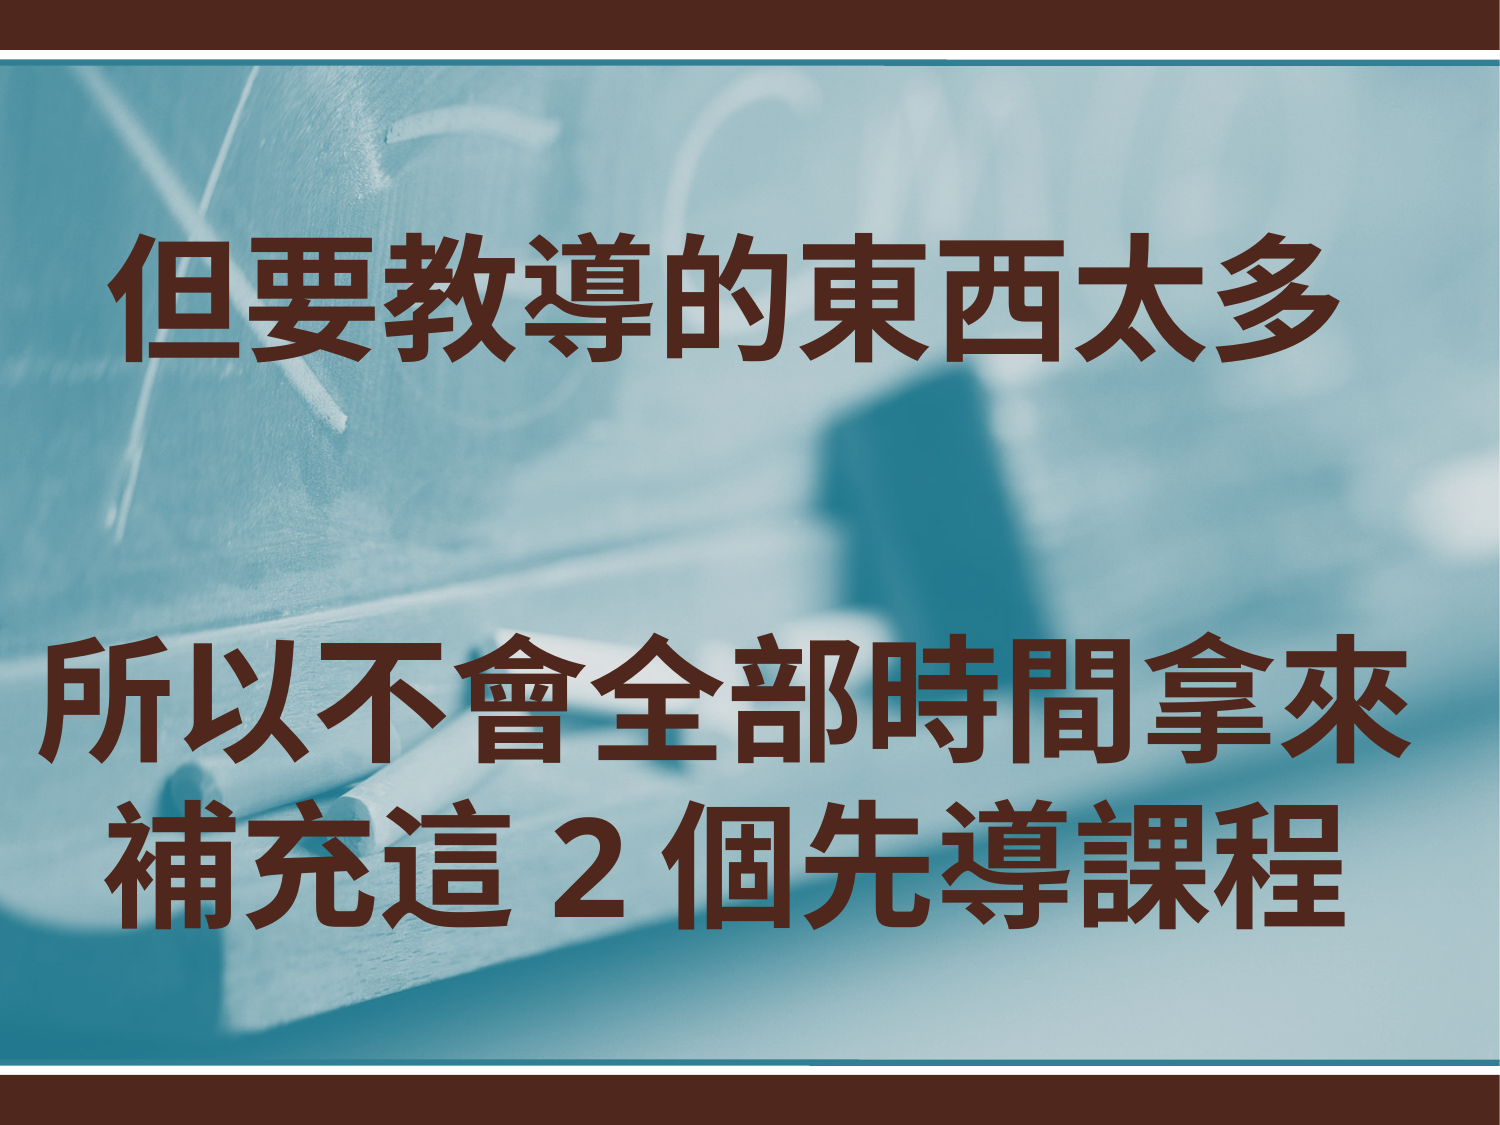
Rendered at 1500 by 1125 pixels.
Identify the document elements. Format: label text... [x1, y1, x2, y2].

subtitle 但要教導的東西太多 所以不會全部時間拿來補充這2個先導課程 [17, 172, 1436, 953]
